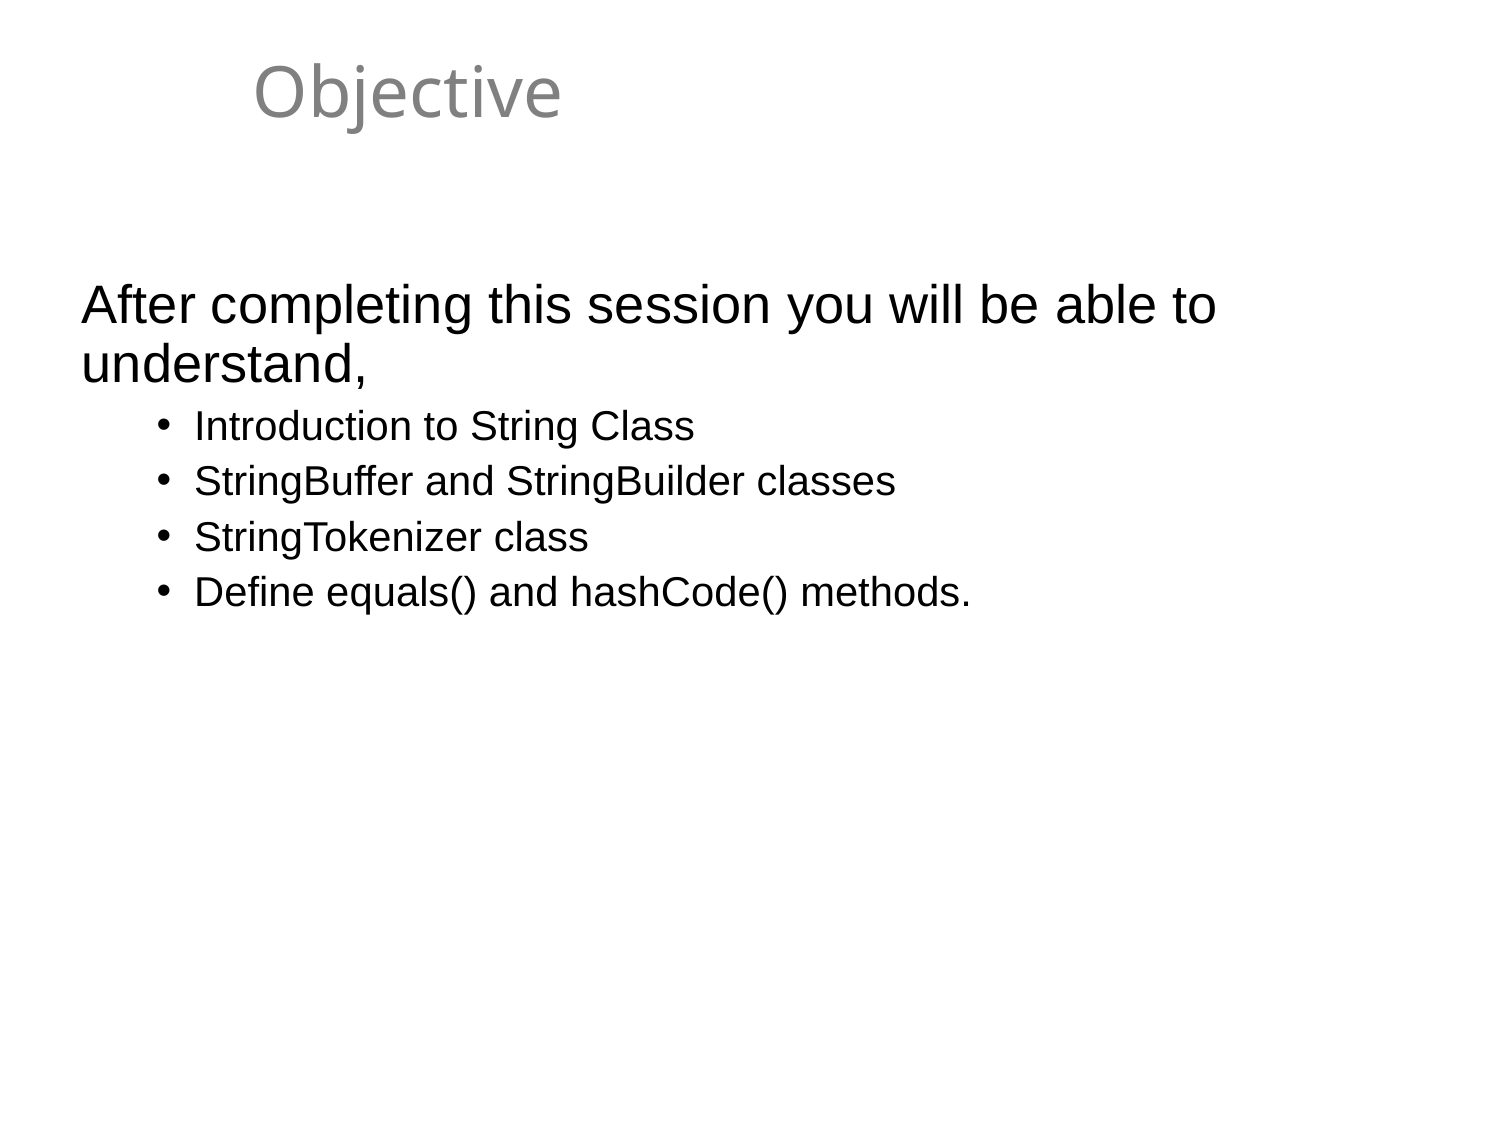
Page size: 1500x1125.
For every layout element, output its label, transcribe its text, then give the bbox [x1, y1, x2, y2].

title Objective [237, 2, 1500, 188]
list After completing this session you will be able to understand, Introduction to String Class StringBuffer and StringBuilder classes StringTokenizer class Define equals() and hashCode() methods. [66, 269, 1425, 990]
